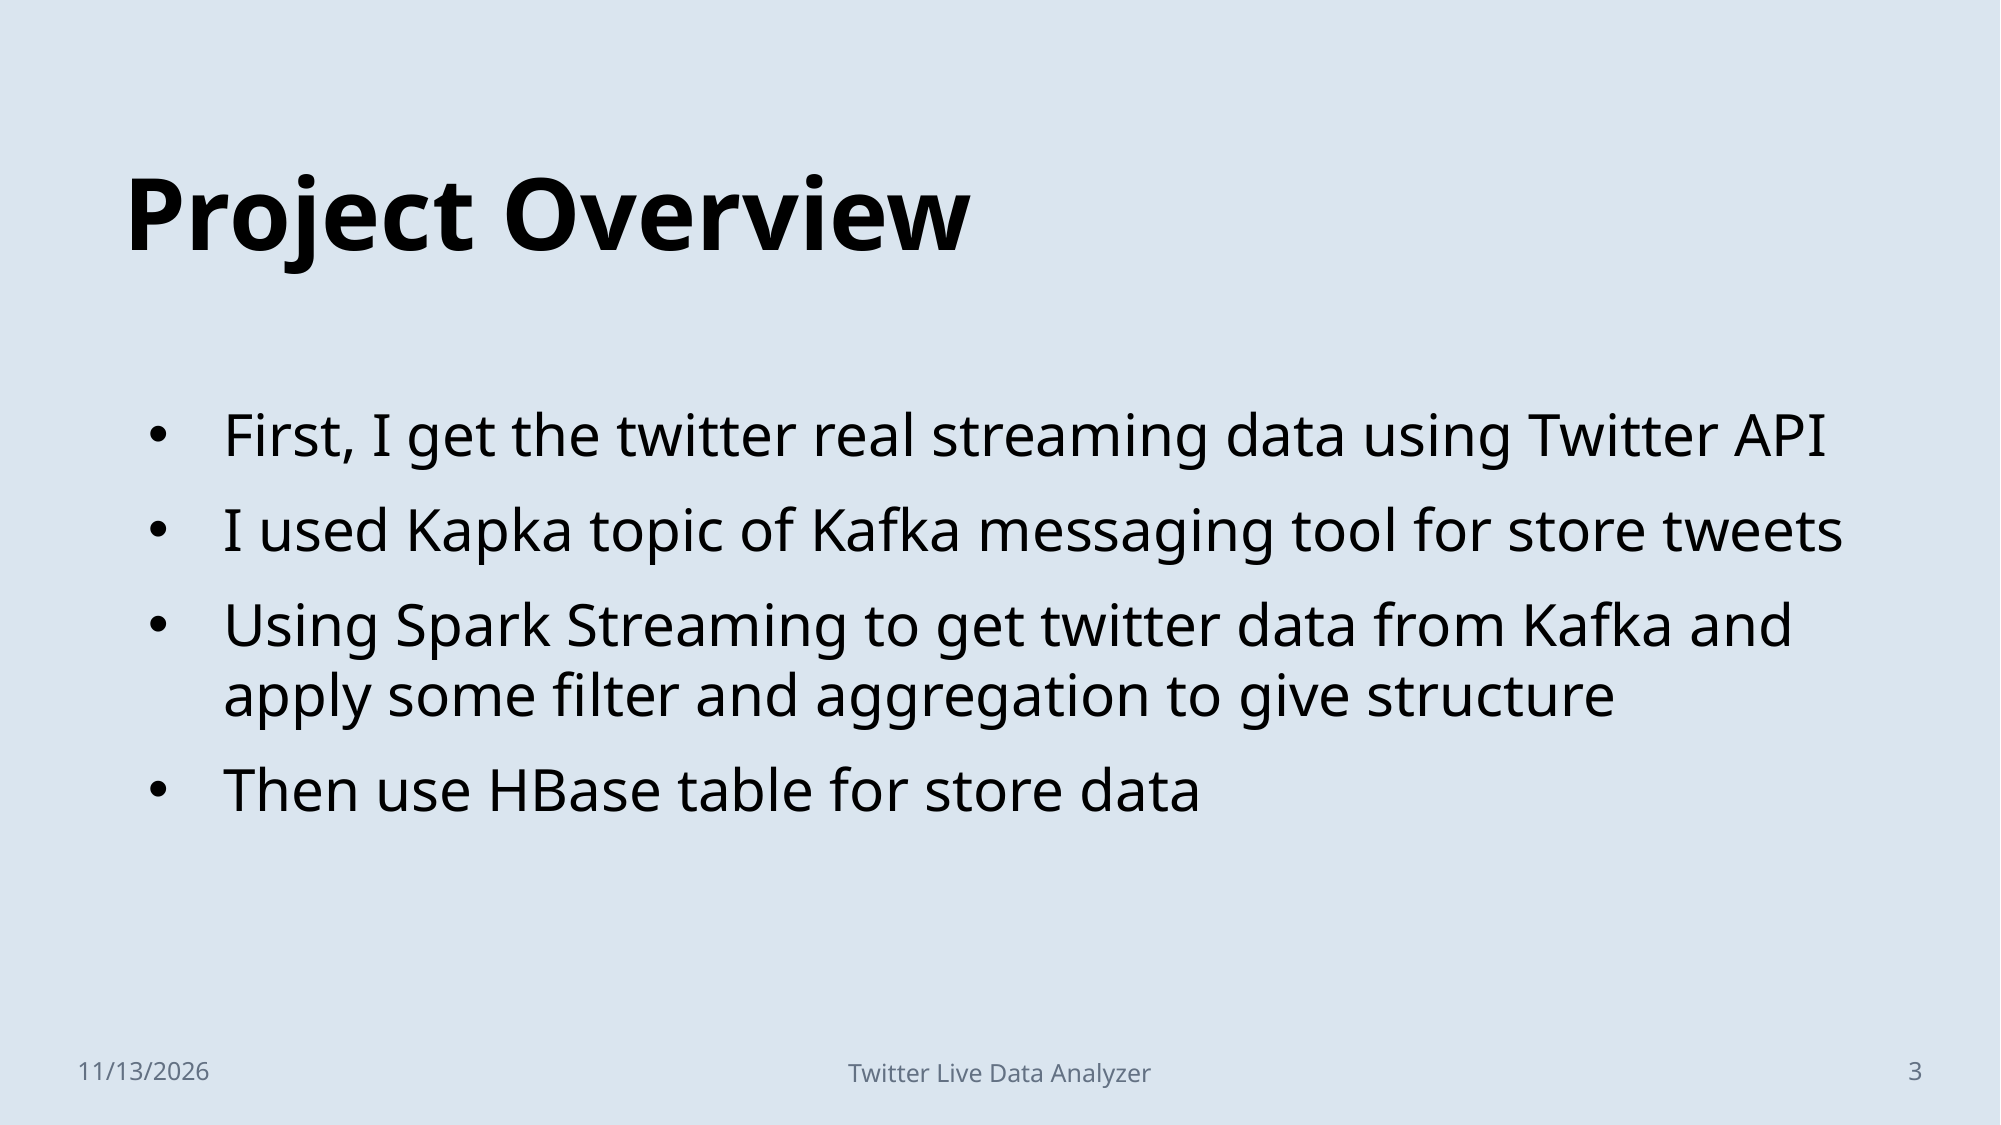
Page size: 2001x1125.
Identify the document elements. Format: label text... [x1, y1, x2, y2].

slide_number 3 [1487, 1042, 1938, 1103]
text_box First, I get the twitter real streaming data using Twitter API I used Kapka topic of Kafka messaging tool for store tweets Using Spark Streaming to get twitter data from Kafka and apply some filter and aggregation to give structure Then use HBase table for store data [148, 336, 1900, 1005]
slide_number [62, 1042, 513, 1103]
footer Twitter Live Data Analyzer [662, 1042, 1338, 1103]
title Project Overview [123, 62, 1875, 280]
